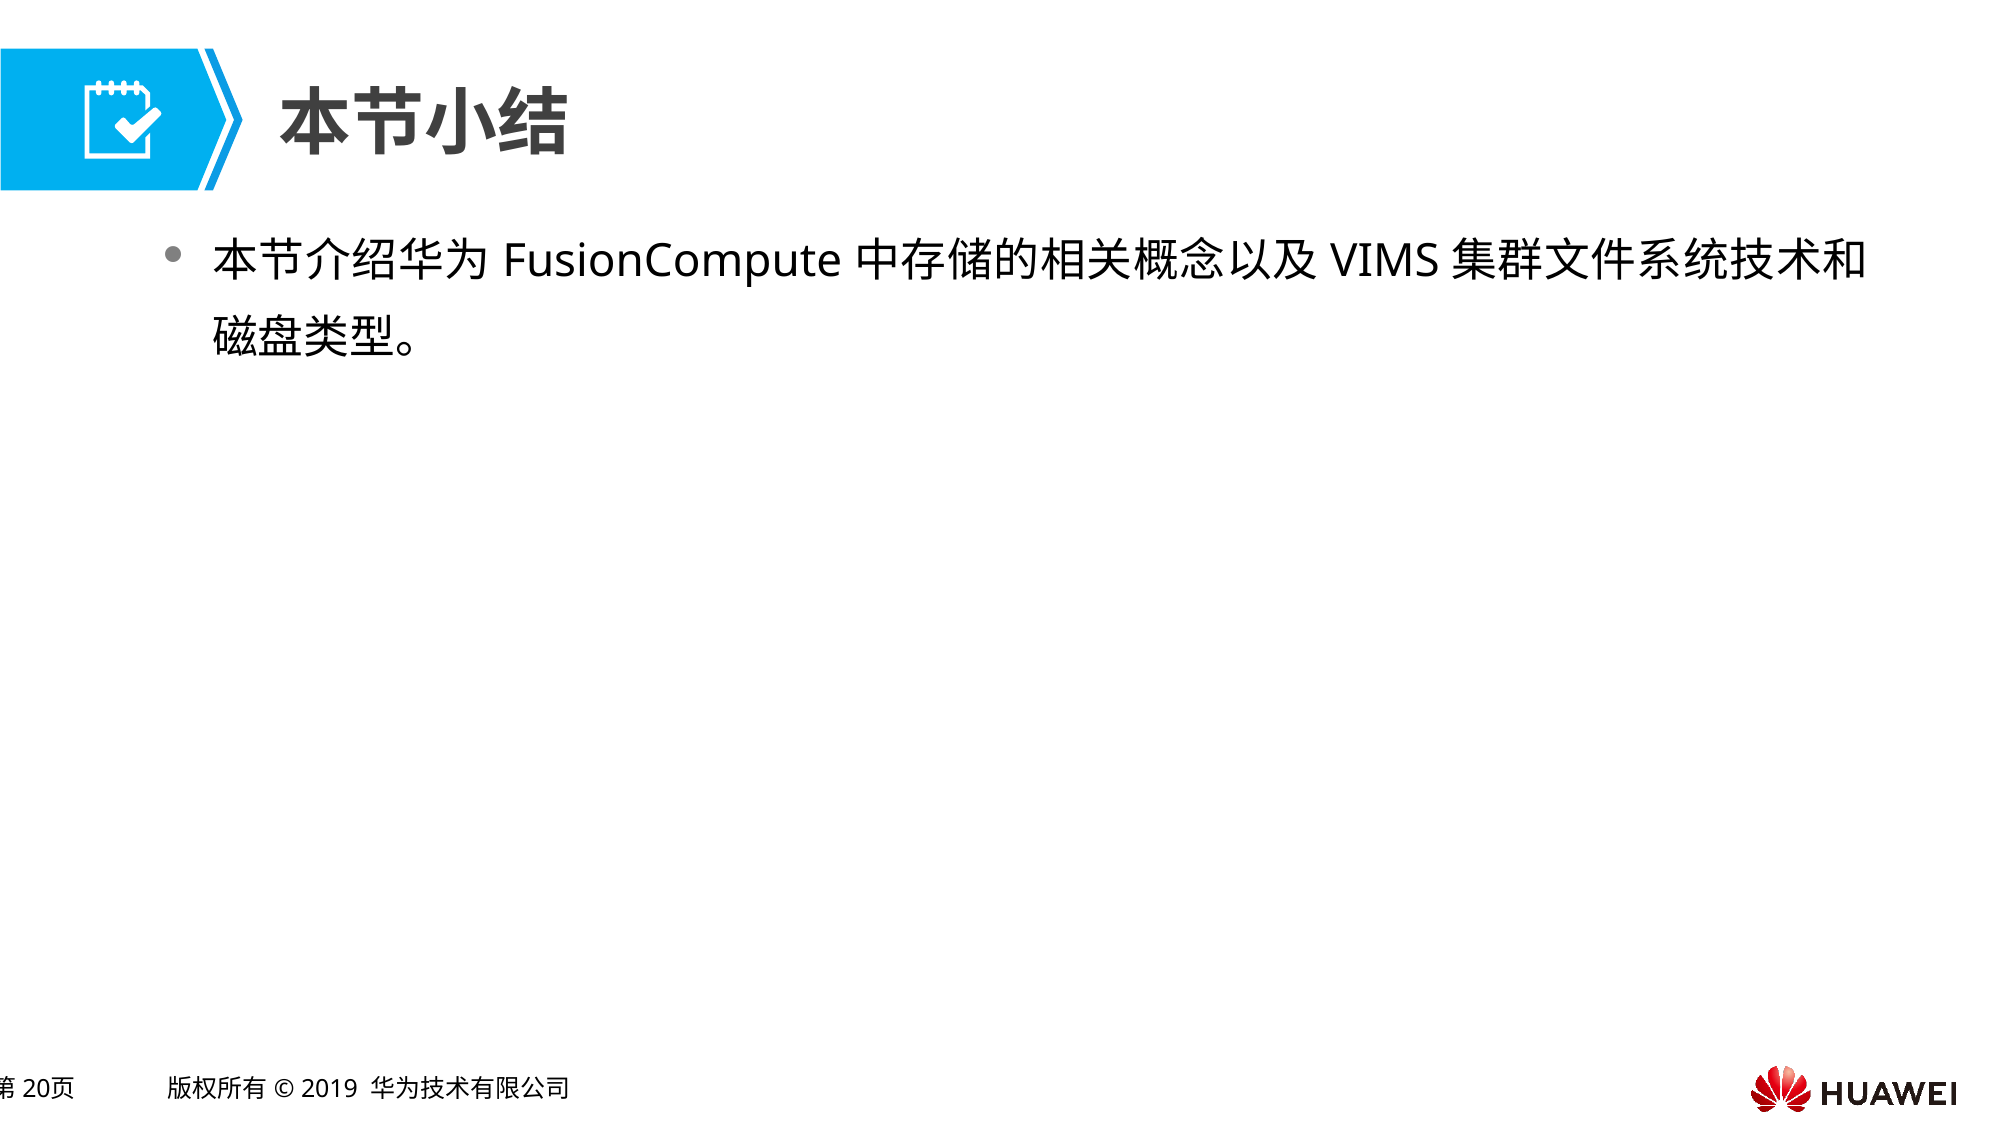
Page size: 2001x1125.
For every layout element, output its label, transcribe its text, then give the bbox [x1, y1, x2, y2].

list 本节介绍华为FusionCompute中存储的相关概念以及VIMS集群文件系统技术和磁盘类型。 [149, 202, 1883, 971]
picture [1751, 1066, 1956, 1112]
